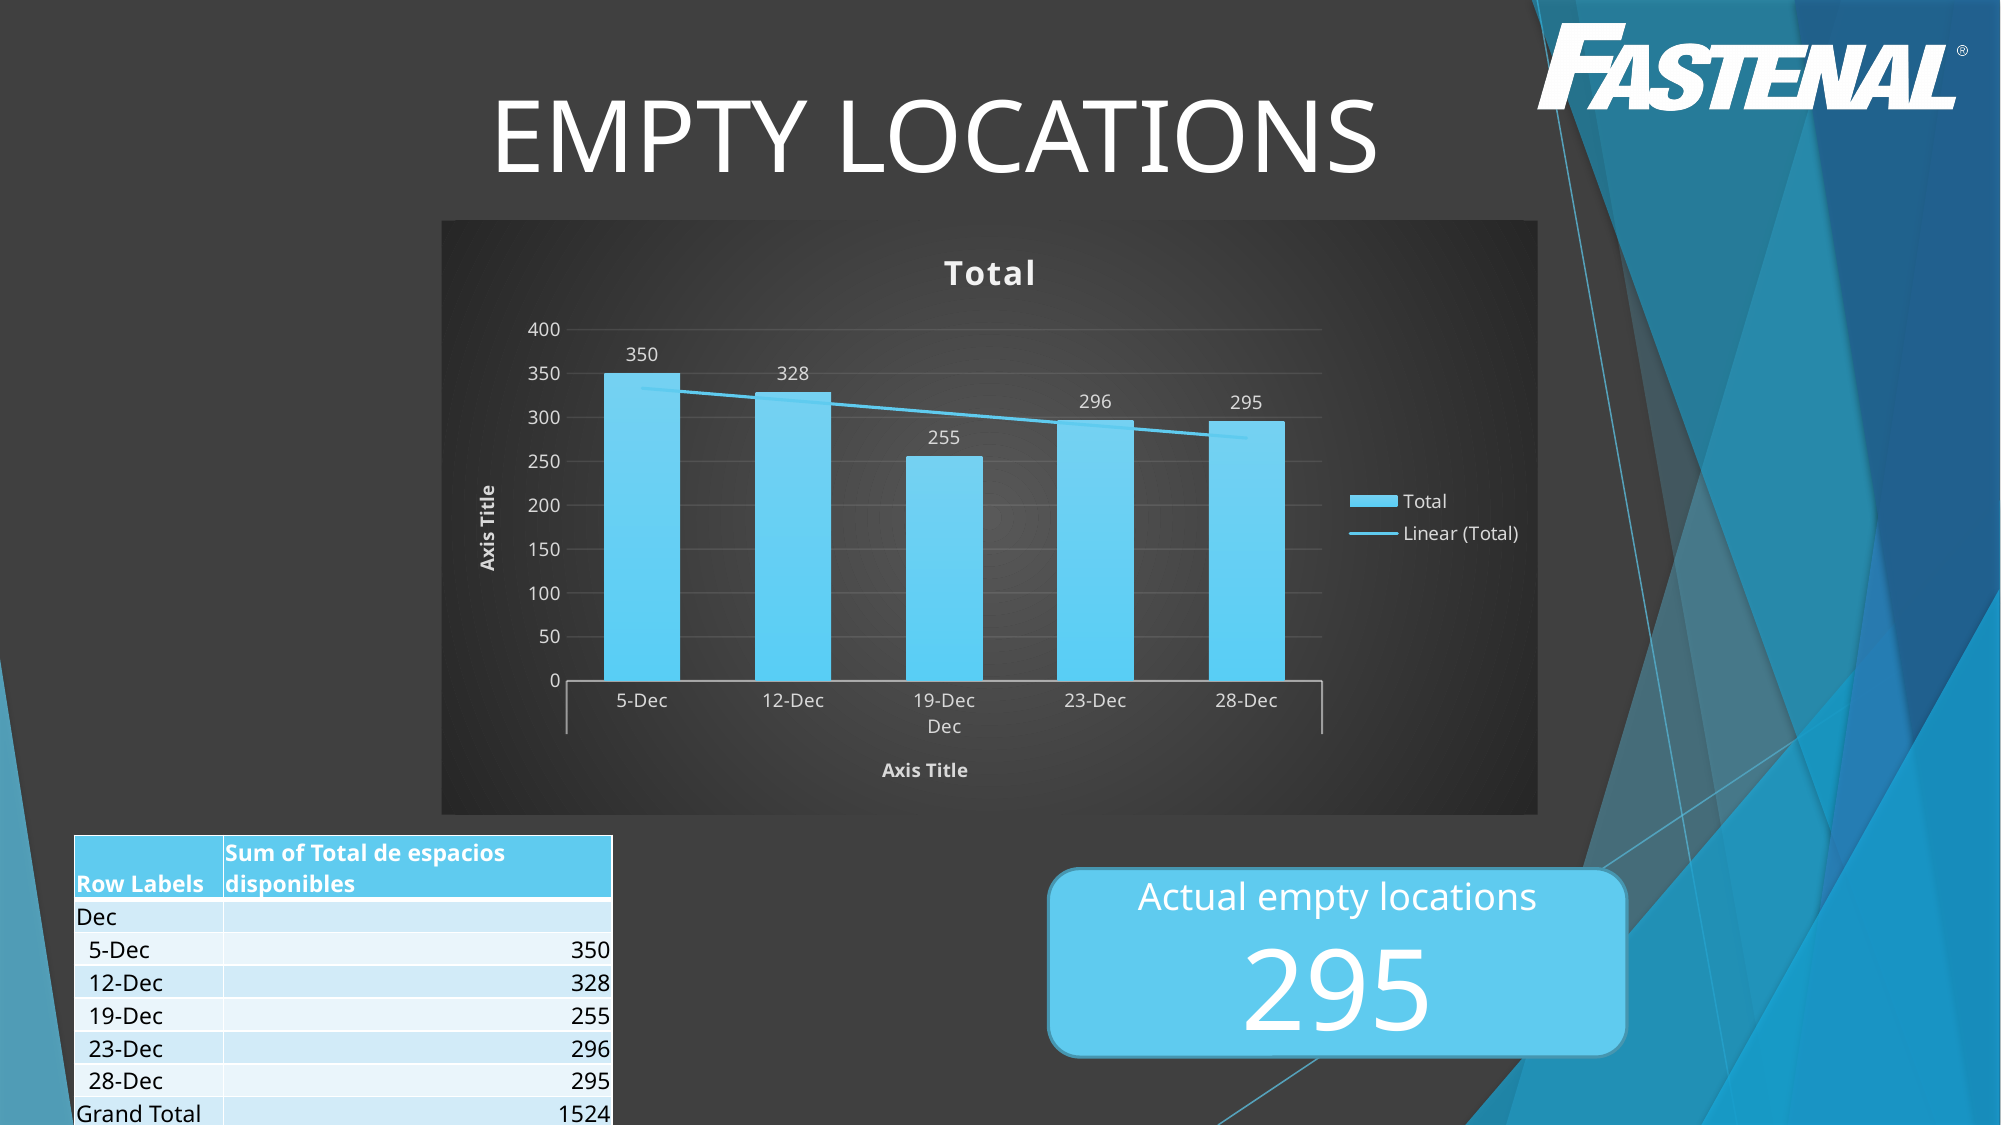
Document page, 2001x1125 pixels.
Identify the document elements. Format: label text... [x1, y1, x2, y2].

table_cell 296 [224, 1032, 611, 1063]
table_cell 19-Dec [75, 999, 223, 1030]
table_cell 328 [224, 966, 611, 997]
text_box Actual empty locations 295 [1046, 867, 1629, 1059]
table_header Row Labels [75, 836, 223, 897]
table_header Sum of Total de espacios disponibles [224, 836, 611, 897]
title Empty locations [347, 54, 1524, 200]
table_cell [224, 902, 611, 932]
table_cell 350 [224, 933, 611, 964]
table_cell 28-Dec [75, 1065, 223, 1096]
table_cell Grand Total [75, 1097, 223, 1125]
table_cell 295 [224, 1065, 611, 1096]
picture [1537, 22, 1968, 112]
table_cell 5-Dec [75, 933, 223, 964]
table_cell 1524 [224, 1097, 611, 1125]
table_cell 23-Dec [75, 1032, 223, 1063]
chart [441, 220, 1539, 815]
table_cell 255 [224, 999, 611, 1030]
table_cell 12-Dec [75, 966, 223, 997]
table_cell Dec [75, 902, 223, 932]
